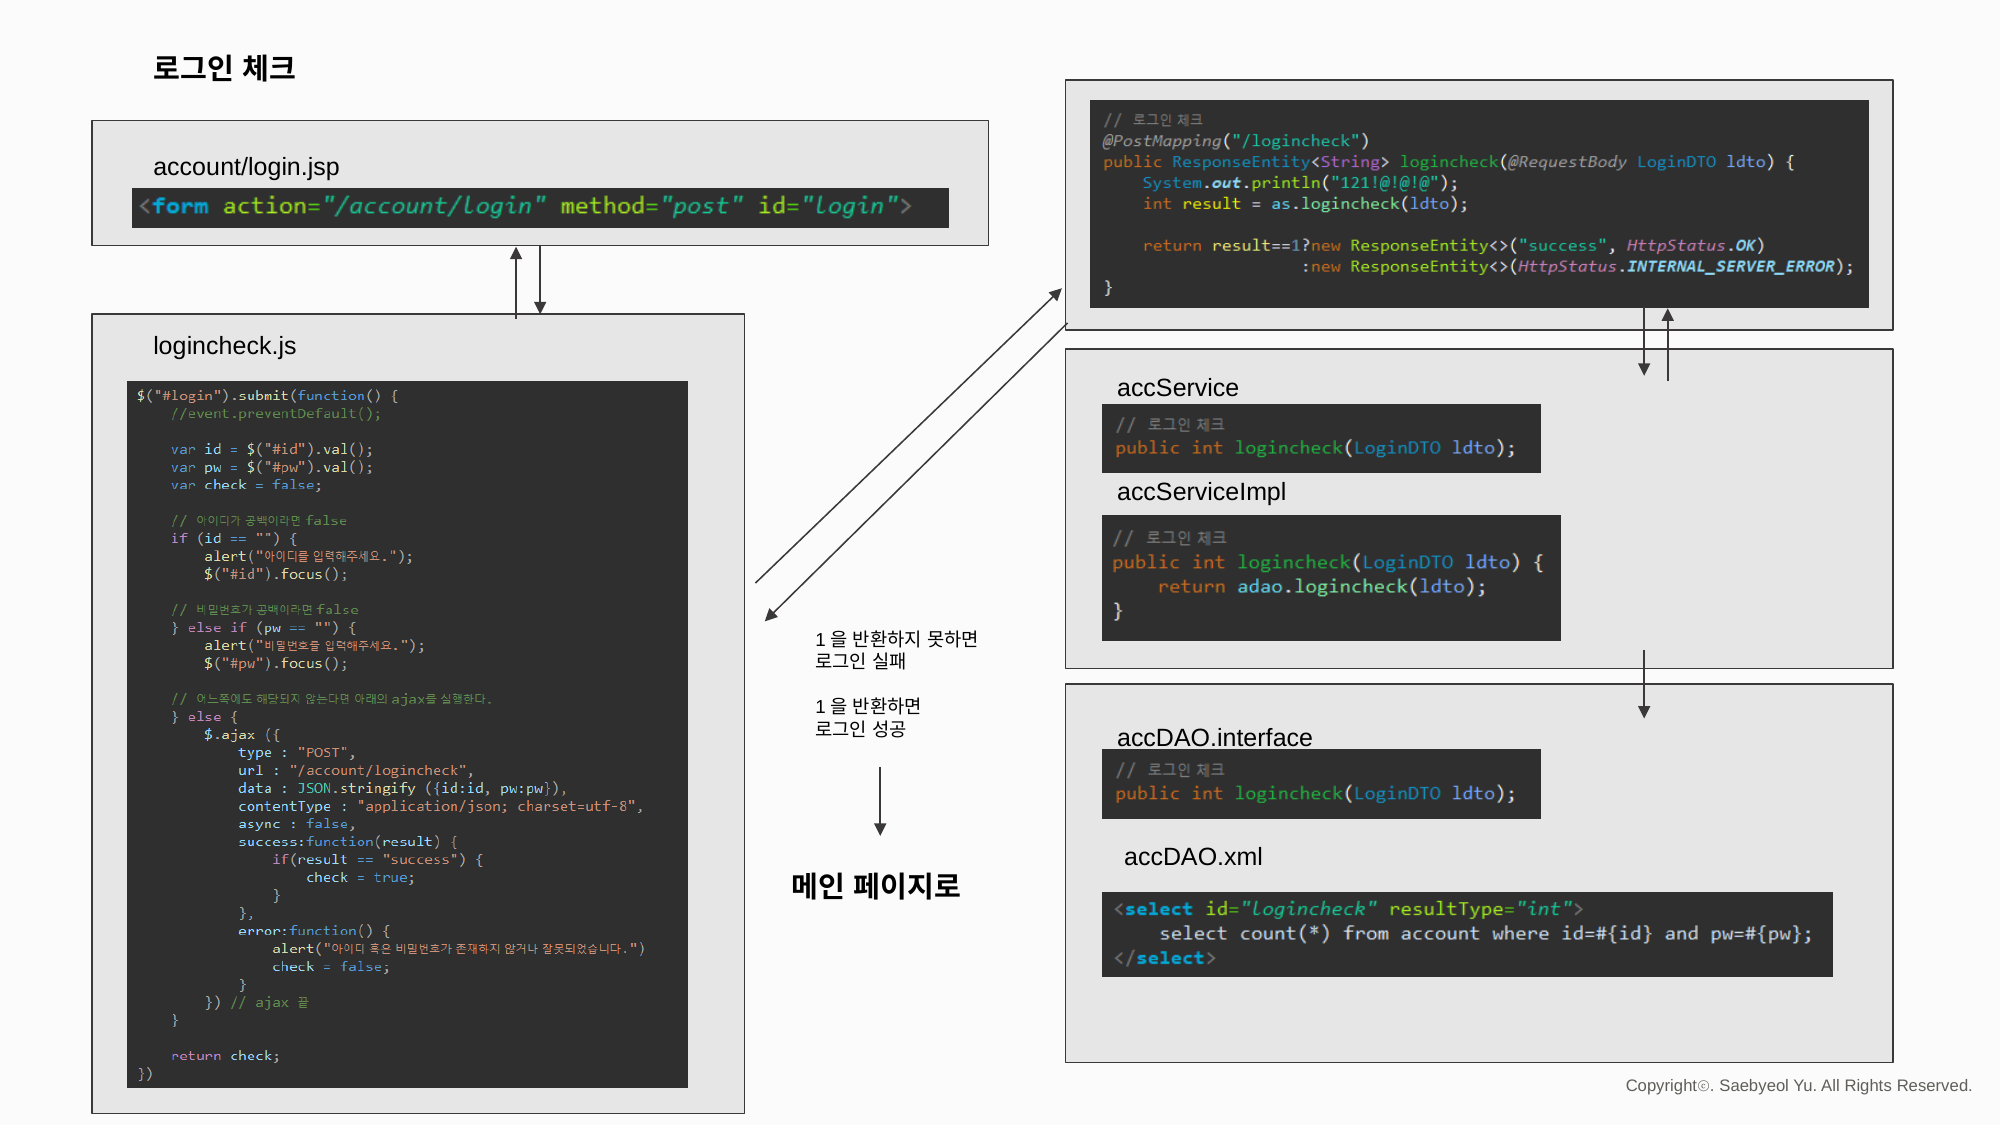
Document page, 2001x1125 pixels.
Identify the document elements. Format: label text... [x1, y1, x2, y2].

text_box 1을 반환하지 못하면 로그인 실패 1을 반환하면 로그인 성공 [800, 629, 1010, 755]
picture [1101, 892, 1833, 977]
text_box [1065, 80, 1894, 331]
text_box [91, 314, 745, 1114]
text_box account/login.jsp [138, 135, 545, 186]
text_box 로그인 체크 [138, 35, 545, 101]
picture [1101, 749, 1541, 819]
text_box accServiceImpl [1102, 482, 1509, 514]
text_box [91, 120, 989, 246]
text_box accDAO.interface [1102, 706, 1509, 748]
text_box logincheck.js [138, 314, 545, 375]
picture [1101, 404, 1541, 474]
text_box accService [1102, 356, 1509, 403]
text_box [755, 287, 1063, 584]
text_box 메인 페이지로 [776, 853, 1034, 919]
picture [1101, 515, 1561, 641]
picture [1090, 100, 1869, 308]
text_box [1065, 684, 1894, 1063]
text_box accDAO.xml [1109, 827, 1516, 886]
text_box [764, 322, 1068, 622]
picture [132, 187, 949, 228]
picture [127, 381, 688, 1088]
text_box [1065, 348, 1894, 669]
